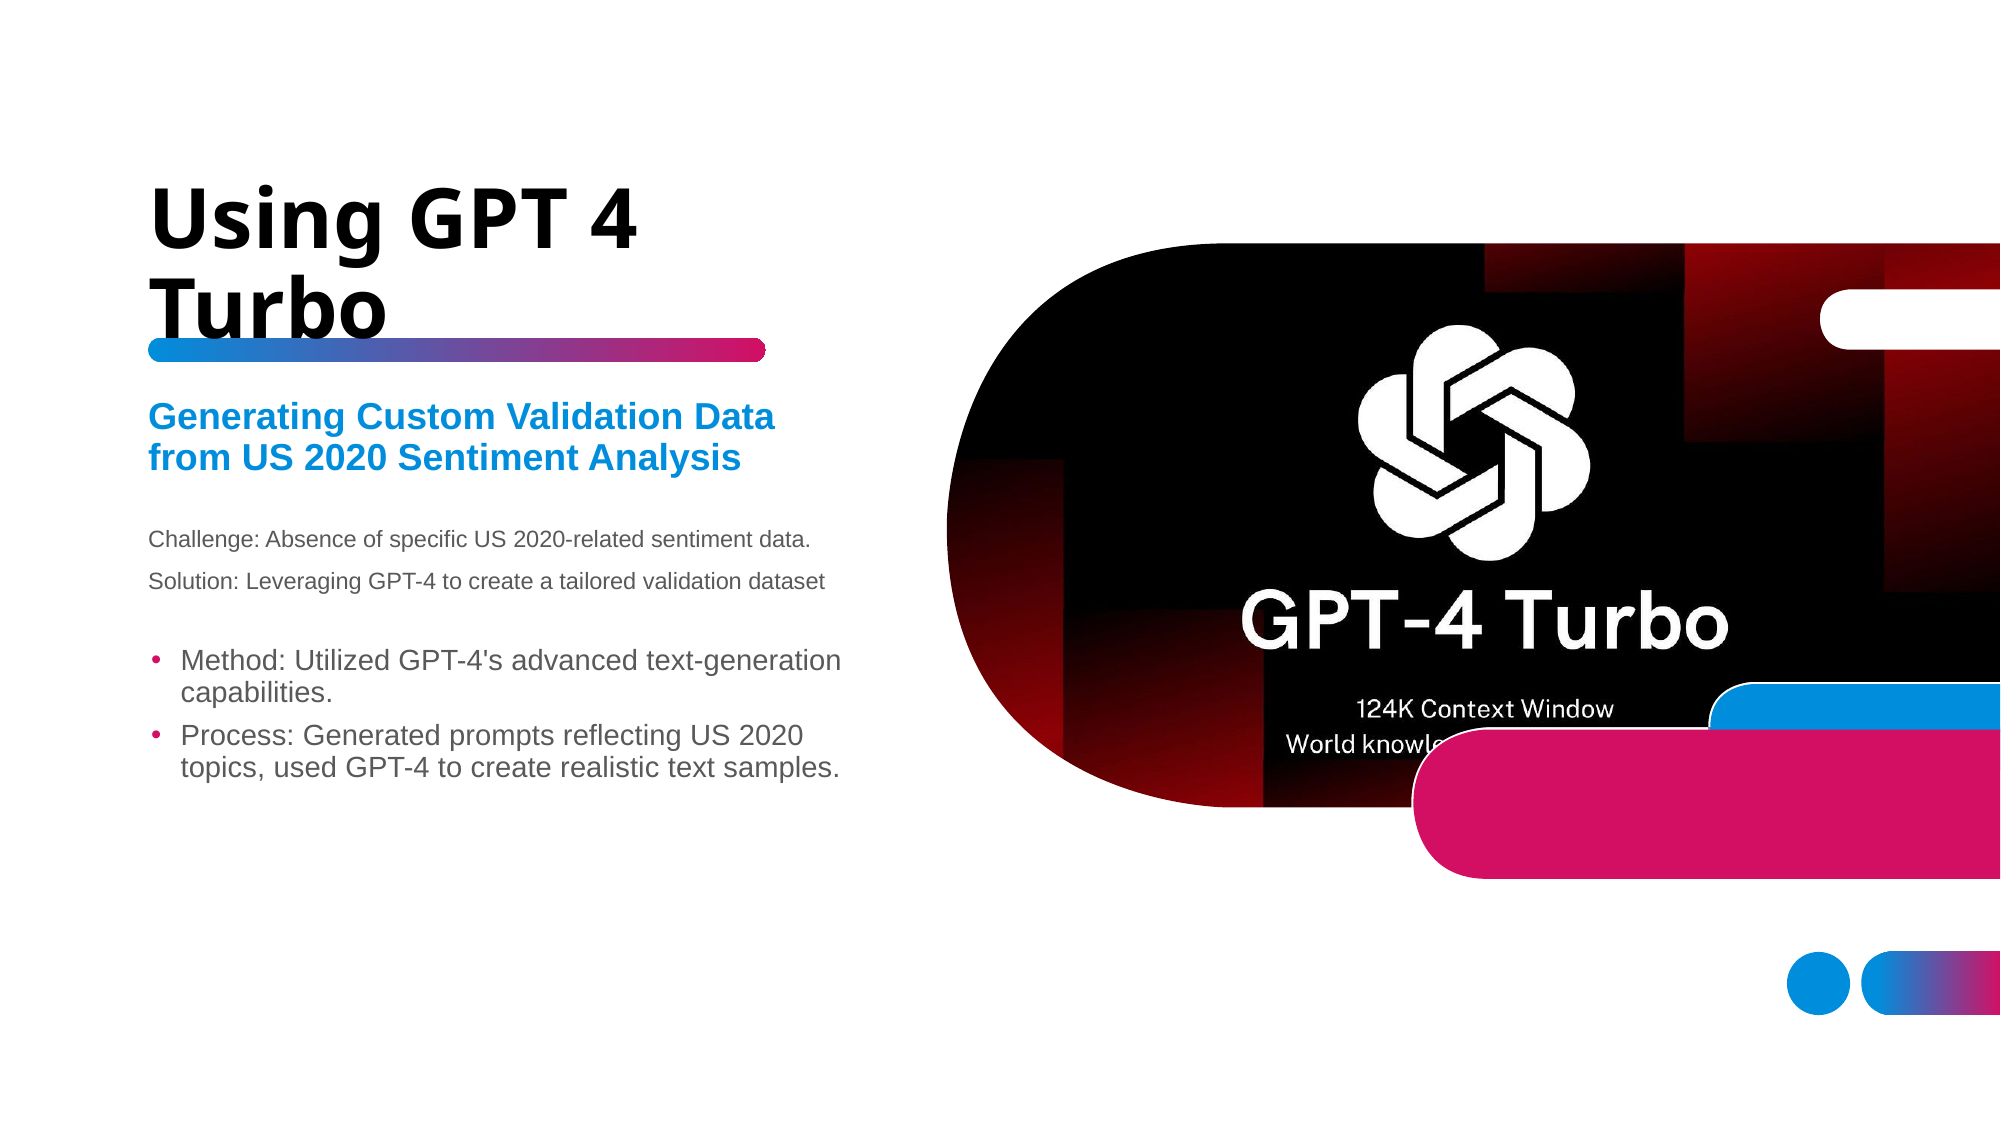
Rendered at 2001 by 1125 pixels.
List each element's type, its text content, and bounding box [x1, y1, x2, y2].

list Generating Custom Validation Data from US 2020 Sentiment Analysis [133, 389, 882, 505]
title Using GPT 4 Turbo [133, 202, 873, 331]
list Challenge: Absence of specific US 2020-related sentiment data. Solution: Leveraging GPT-4 to create a tailored validation dataset [133, 519, 885, 633]
list Method: Utilized GPT-4's advanced text-generation capabilities. Process: Generated prompts reflecting US 2020 topics, used GPT-4 to create realistic text samples. [136, 637, 883, 919]
picture [946, 243, 2001, 808]
